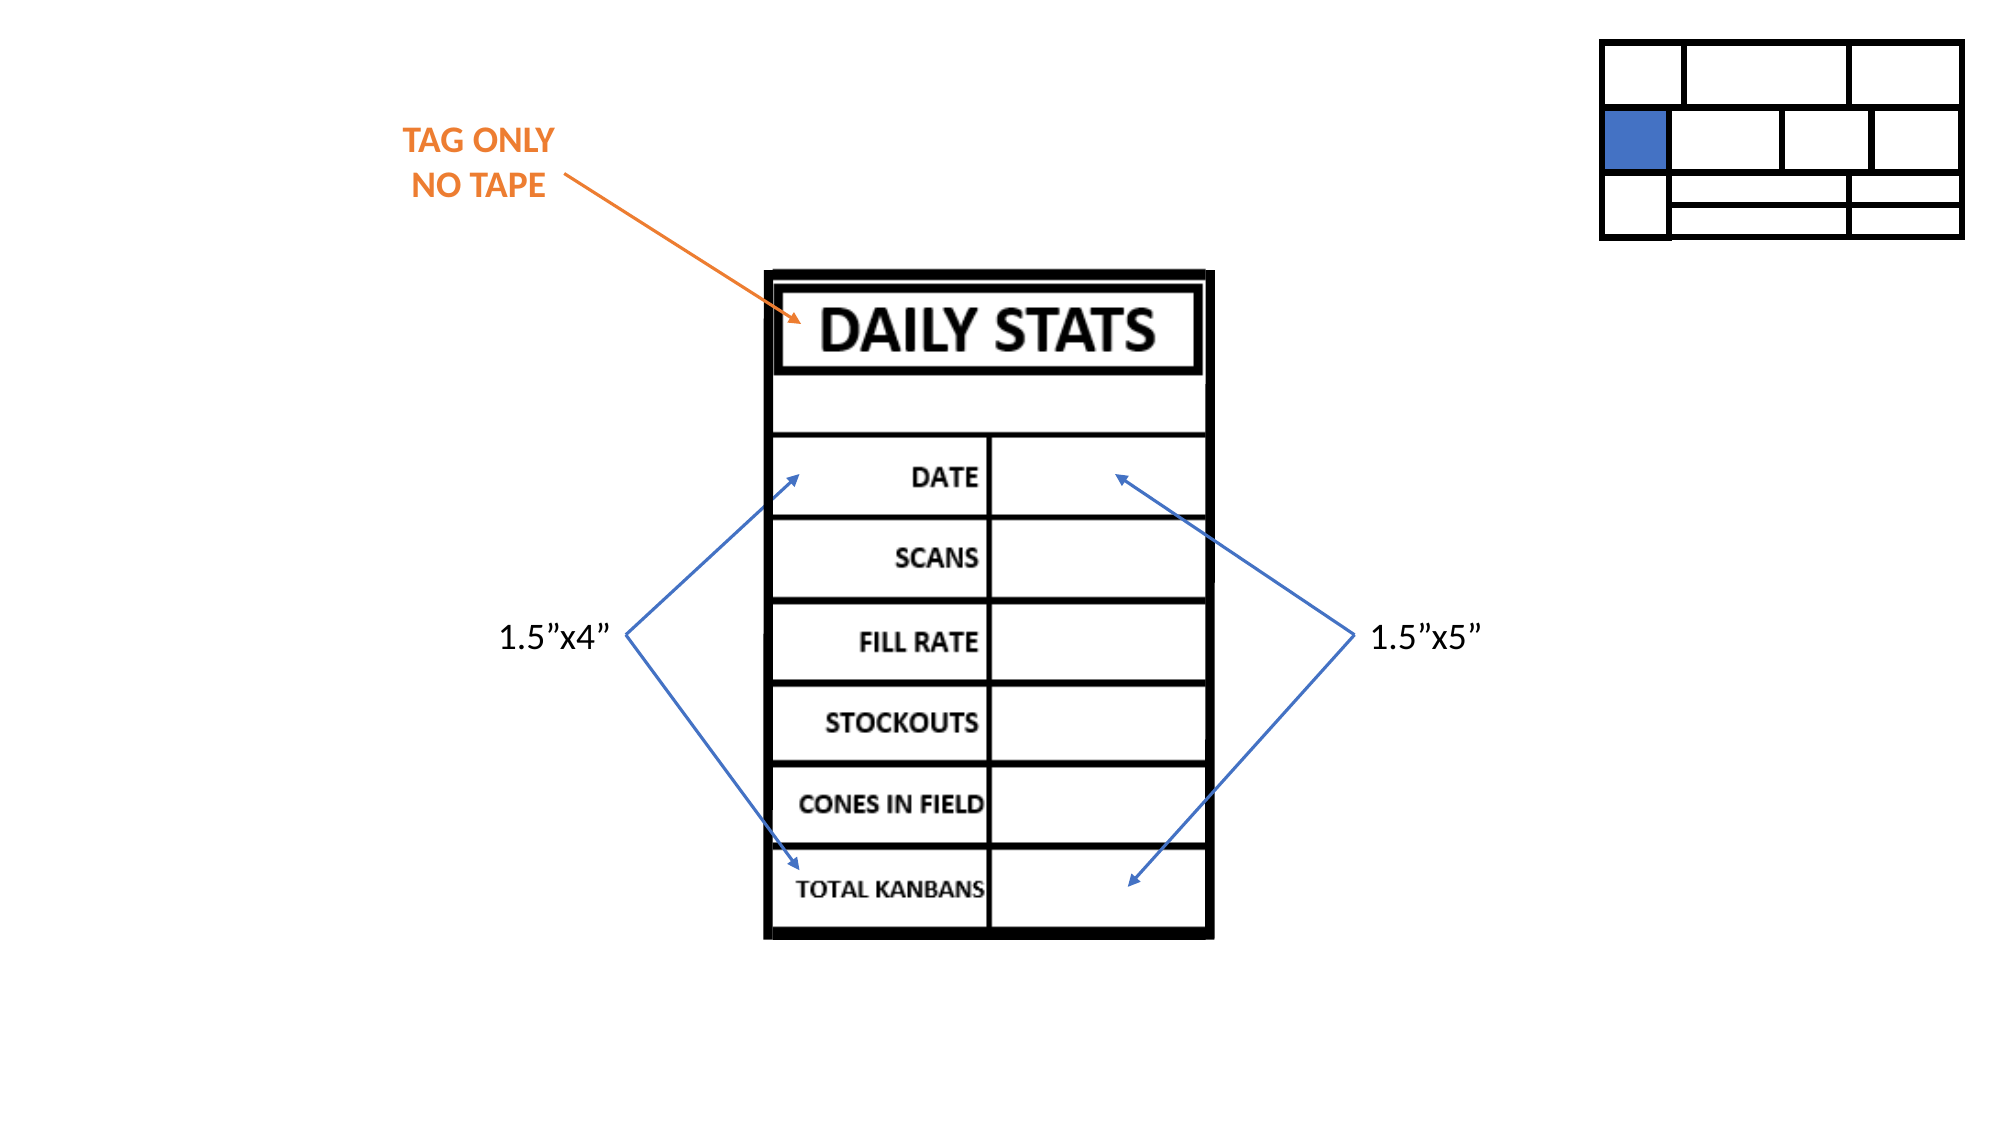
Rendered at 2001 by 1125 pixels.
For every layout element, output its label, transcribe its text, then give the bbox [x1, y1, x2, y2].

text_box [625, 474, 767, 635]
text_box TAG ONLY NO TAPE [378, 107, 580, 213]
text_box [1127, 635, 1355, 887]
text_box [625, 635, 800, 871]
text_box 1.5”x4” [429, 604, 625, 665]
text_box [767, 264, 1211, 940]
text_box 1.5”x5” [1355, 604, 1551, 665]
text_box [1114, 474, 1355, 636]
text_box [564, 173, 802, 324]
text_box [1601, 42, 1962, 238]
